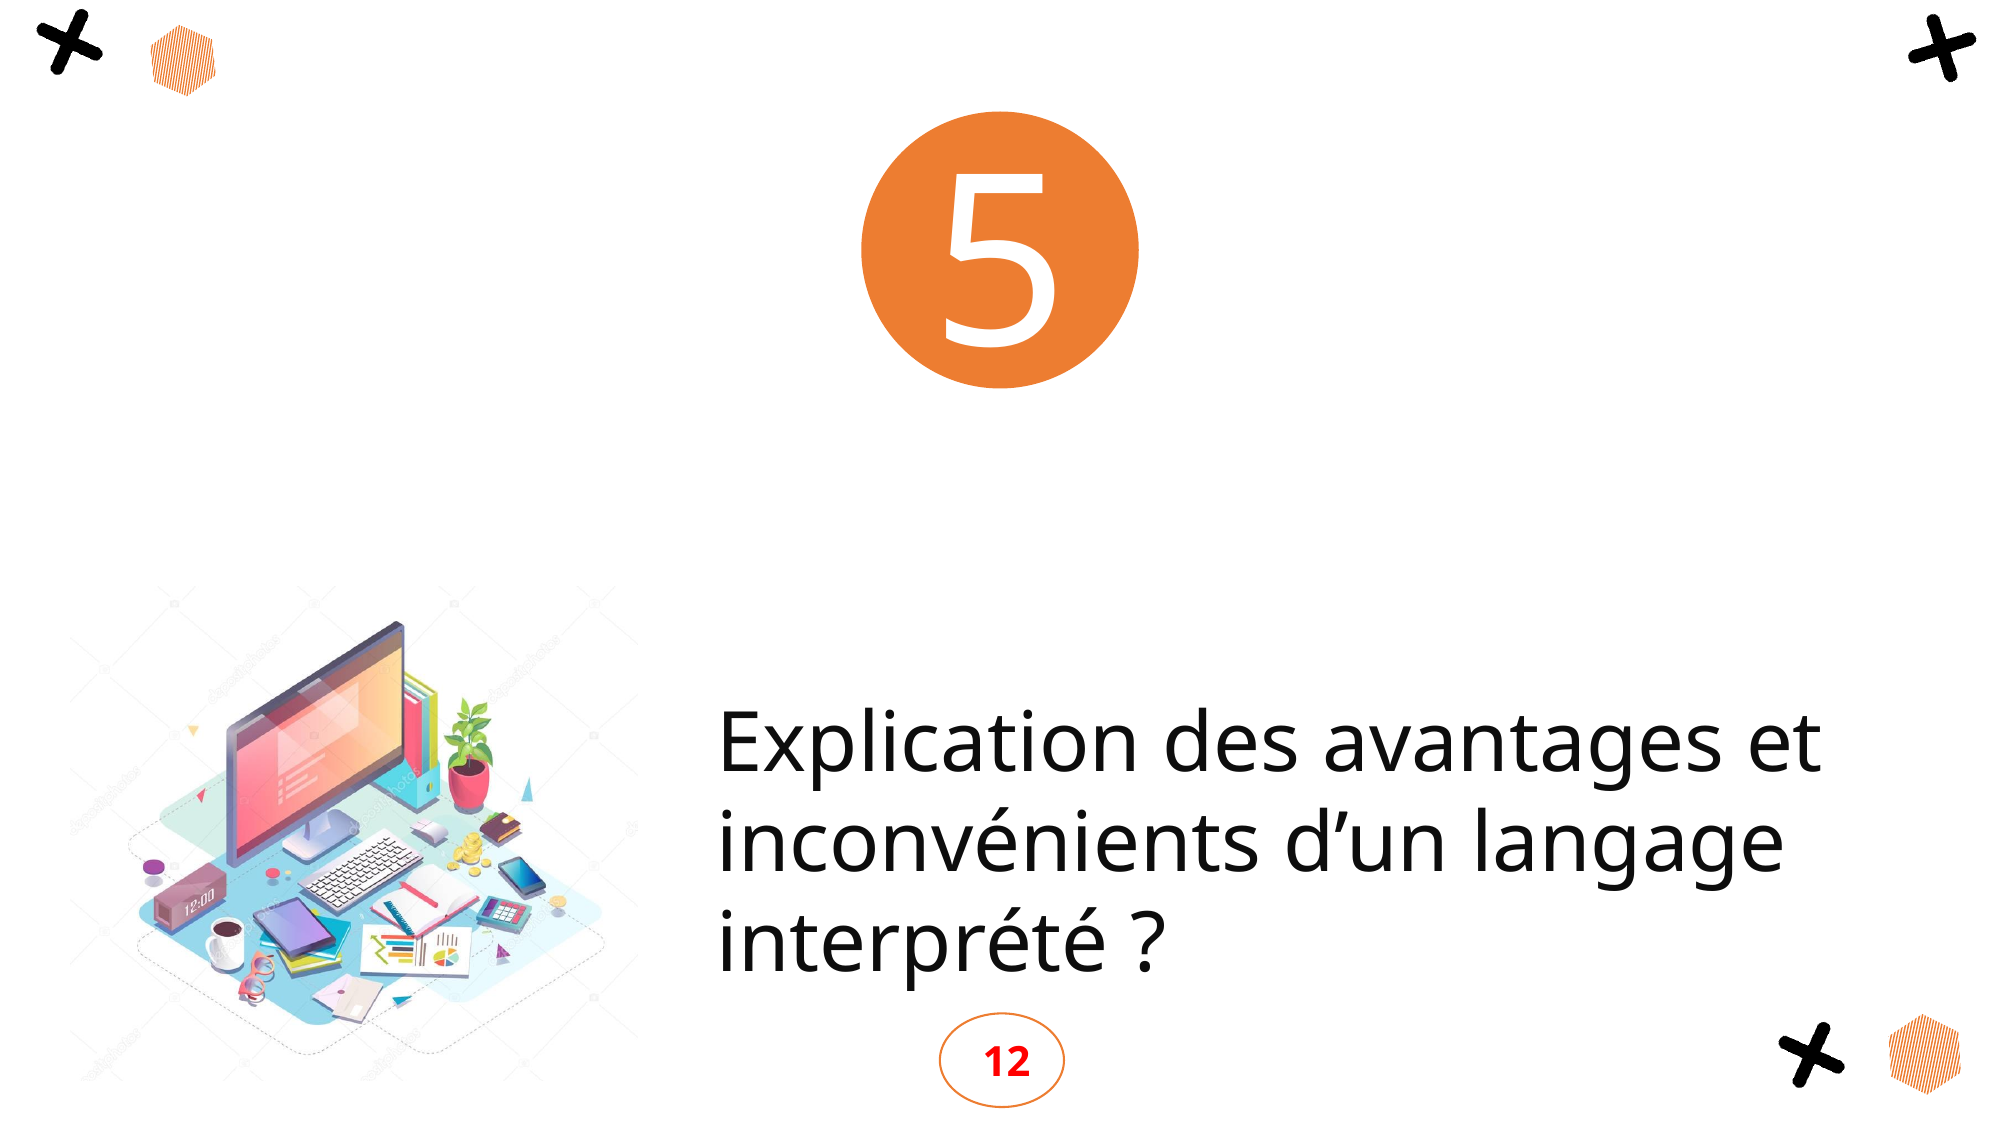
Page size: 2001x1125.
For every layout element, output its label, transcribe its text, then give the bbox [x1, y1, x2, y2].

picture [23, 0, 116, 88]
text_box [147, 29, 219, 92]
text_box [1884, 1019, 1966, 1090]
slide_number 12 [938, 1012, 1066, 1109]
picture [1898, 4, 1986, 91]
text_box Explication des avantages et inconvénients d’un langage interprété ? [701, 680, 1930, 995]
text_box 5 [861, 111, 1139, 389]
picture [70, 586, 638, 1081]
picture [1765, 1008, 1858, 1101]
